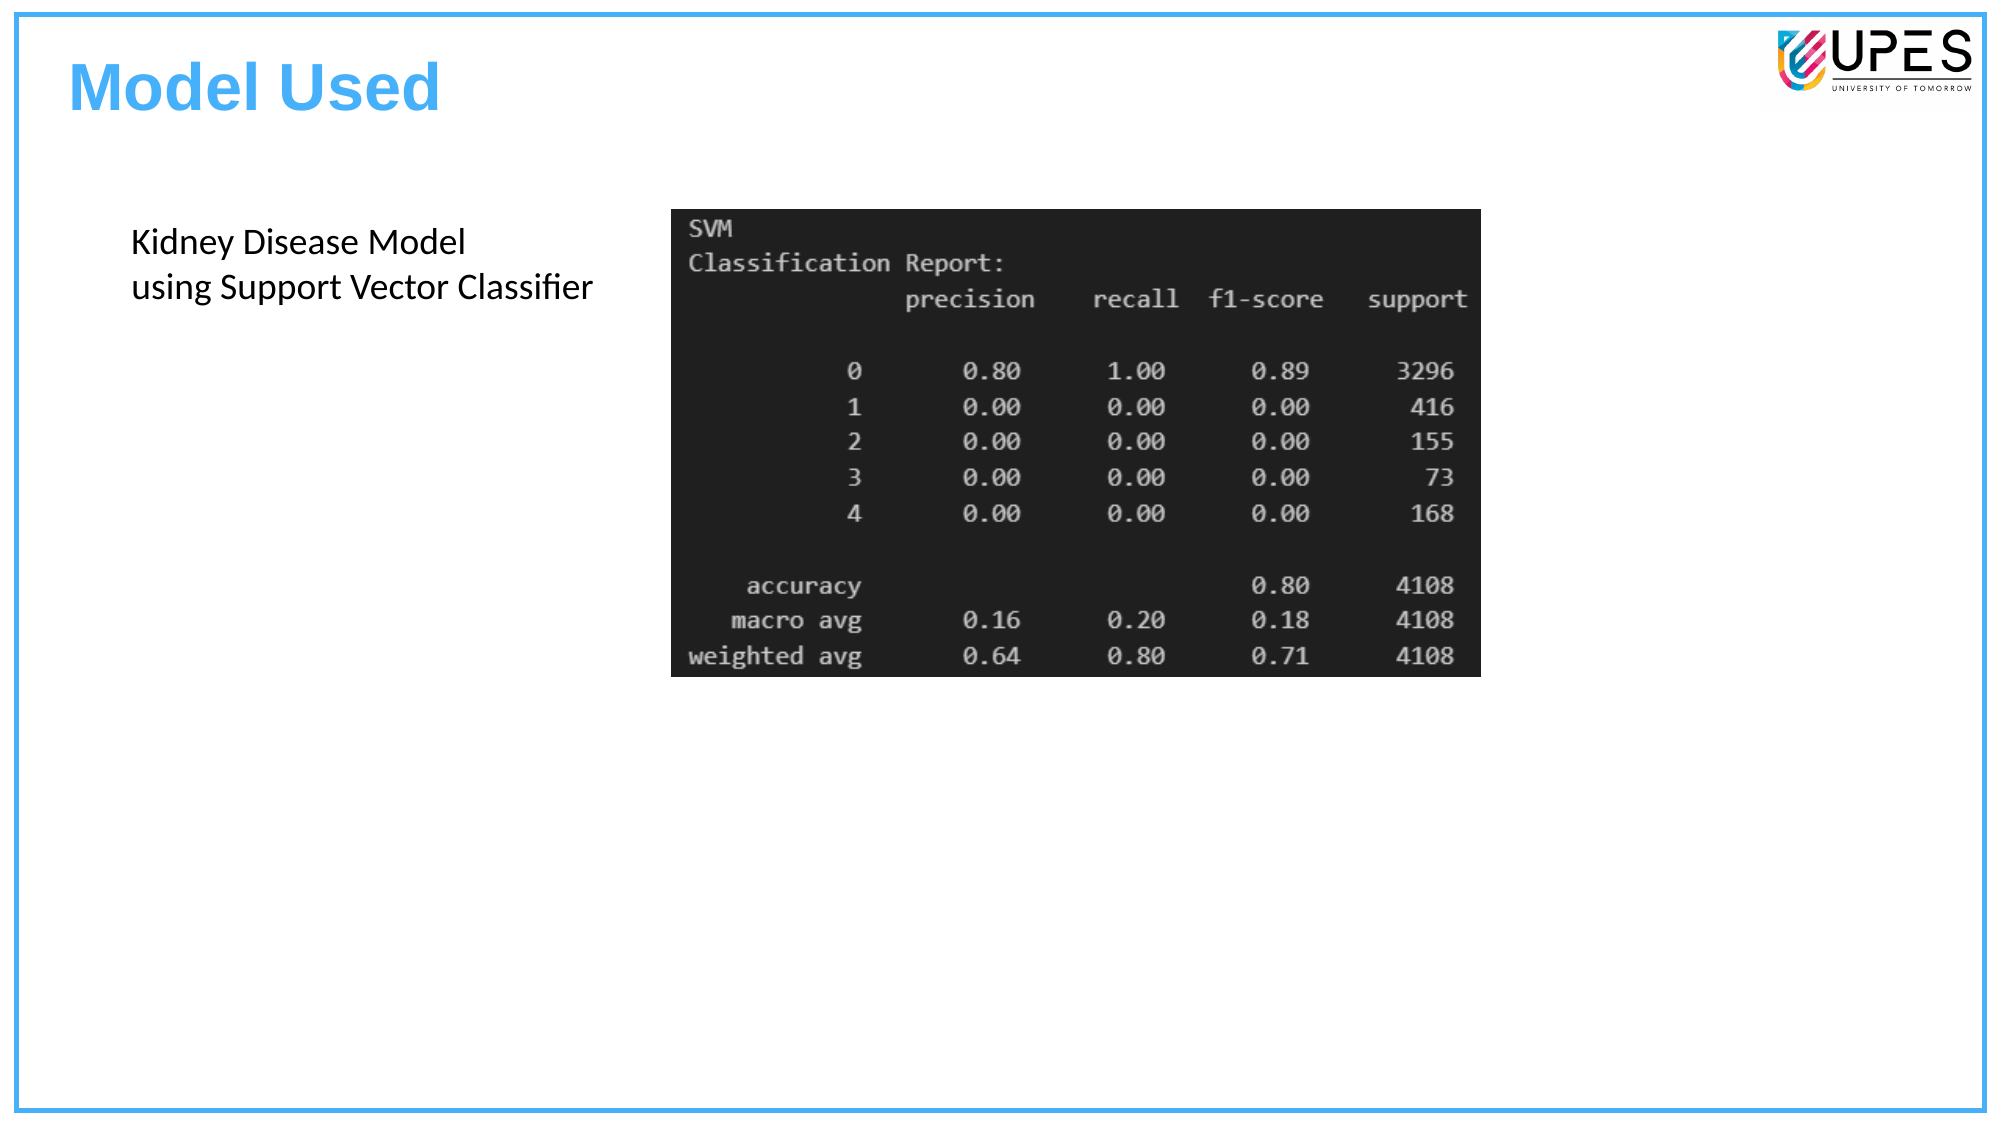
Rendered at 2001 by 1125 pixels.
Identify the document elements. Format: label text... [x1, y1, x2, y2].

picture [671, 209, 1481, 677]
text_box Kidney Disease Model using Support Vector Classifier [116, 209, 638, 315]
picture [1758, 20, 1978, 110]
text_box Model Used [53, 36, 1289, 132]
